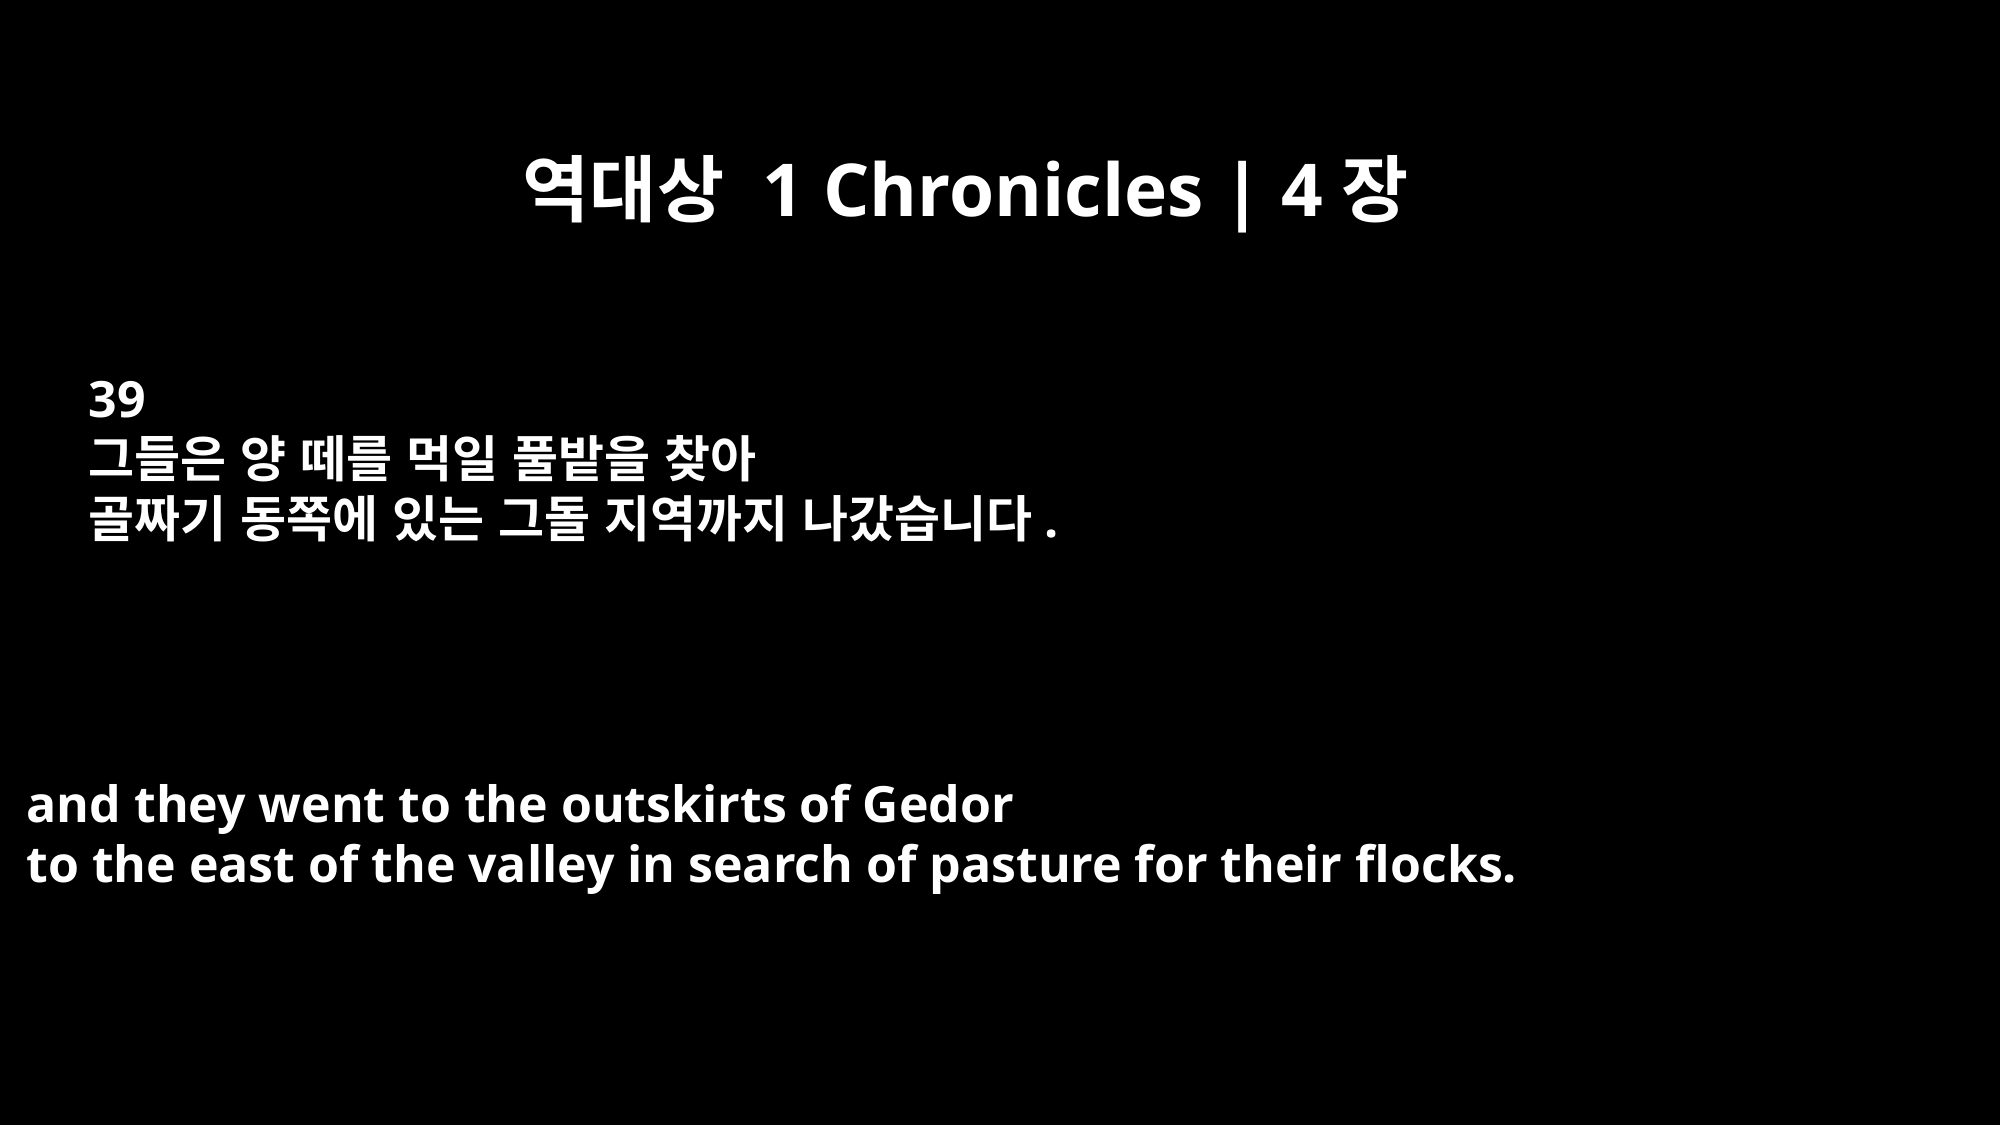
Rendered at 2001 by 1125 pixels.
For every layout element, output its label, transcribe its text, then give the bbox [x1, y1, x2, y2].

text_box 39 그들은 양 떼를 먹일 풀밭을 찾아 골짜기 동쪽에 있는 그돌 지역까지 나갔습니다. [73, 359, 1074, 555]
text_box and they went to the outskirts of Gedor to the east of the valley in search of pasture for their flocks. [11, 764, 1533, 900]
text_box 역대상 1 Chronicles | 4장 [507, 136, 1424, 239]
